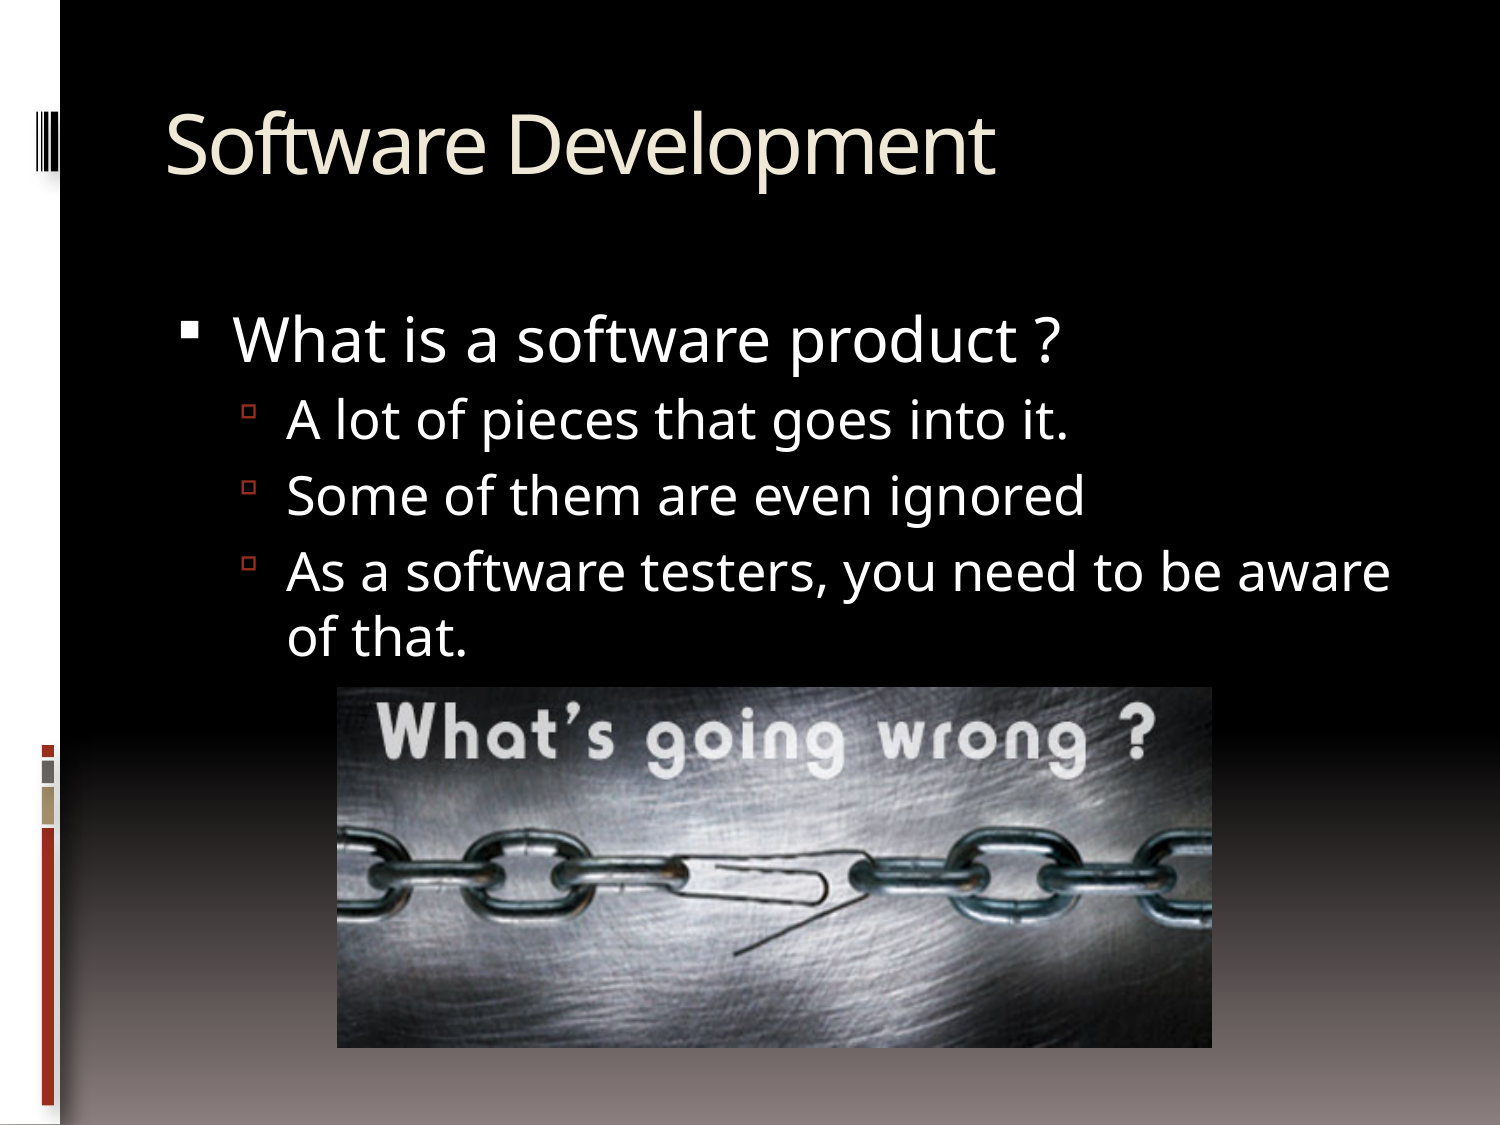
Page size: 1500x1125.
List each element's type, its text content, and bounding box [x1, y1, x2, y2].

list What is a software product ? A lot of pieces that goes into it. Some of them are even ignored As a software testers, you need to be aware of that. [150, 292, 1425, 1043]
title Software Development [150, 83, 1425, 234]
picture [337, 687, 1212, 1048]
